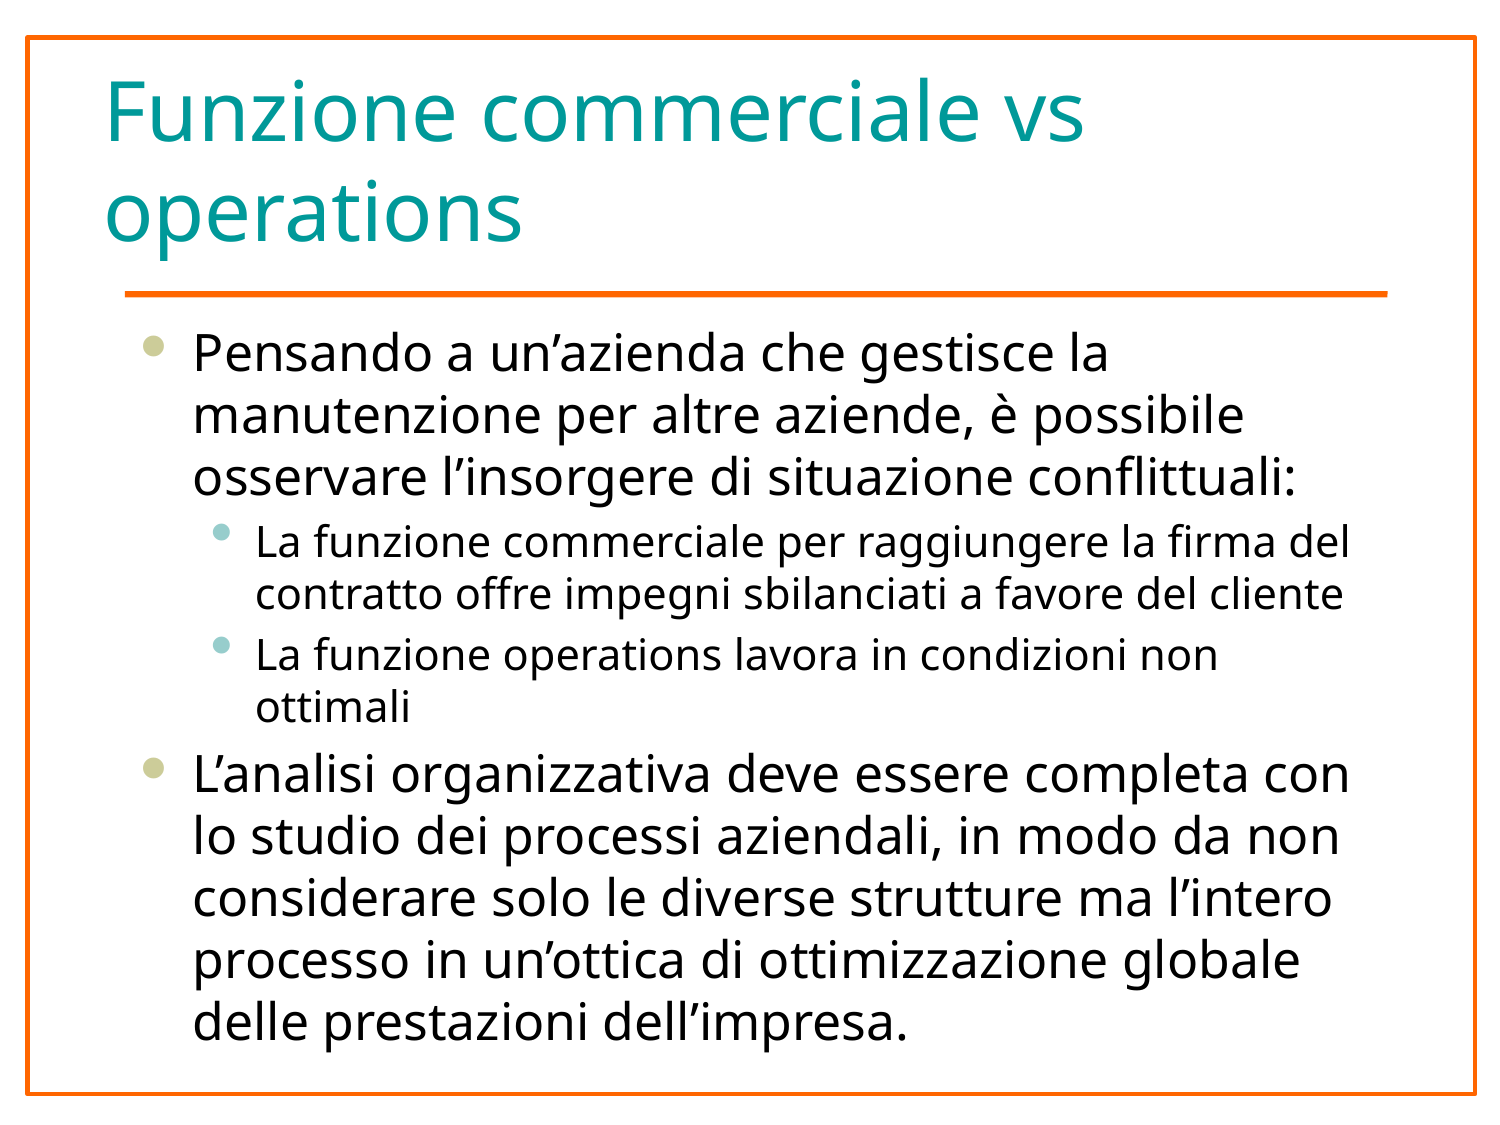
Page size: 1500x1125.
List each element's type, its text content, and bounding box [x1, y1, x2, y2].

title Funzione commerciale vs operations [88, 78, 1439, 266]
list Pensando a un’azienda che gestisce la manutenzione per altre aziende, è possibile osservare l’insorgere di situazione conflittuali: La funzione commerciale per raggiungere la firma del contratto offre impegni sbilanciati a favore del cliente La funzione operations lavora in condizioni non ottimali L’analisi organizzativa deve essere completa con lo studio dei processi aziendali, in modo da non considerare solo le diverse strutture ma l’intero processo in un’ottica di ottimizzazione globale delle prestazioni dell’impresa. [125, 312, 1388, 1071]
